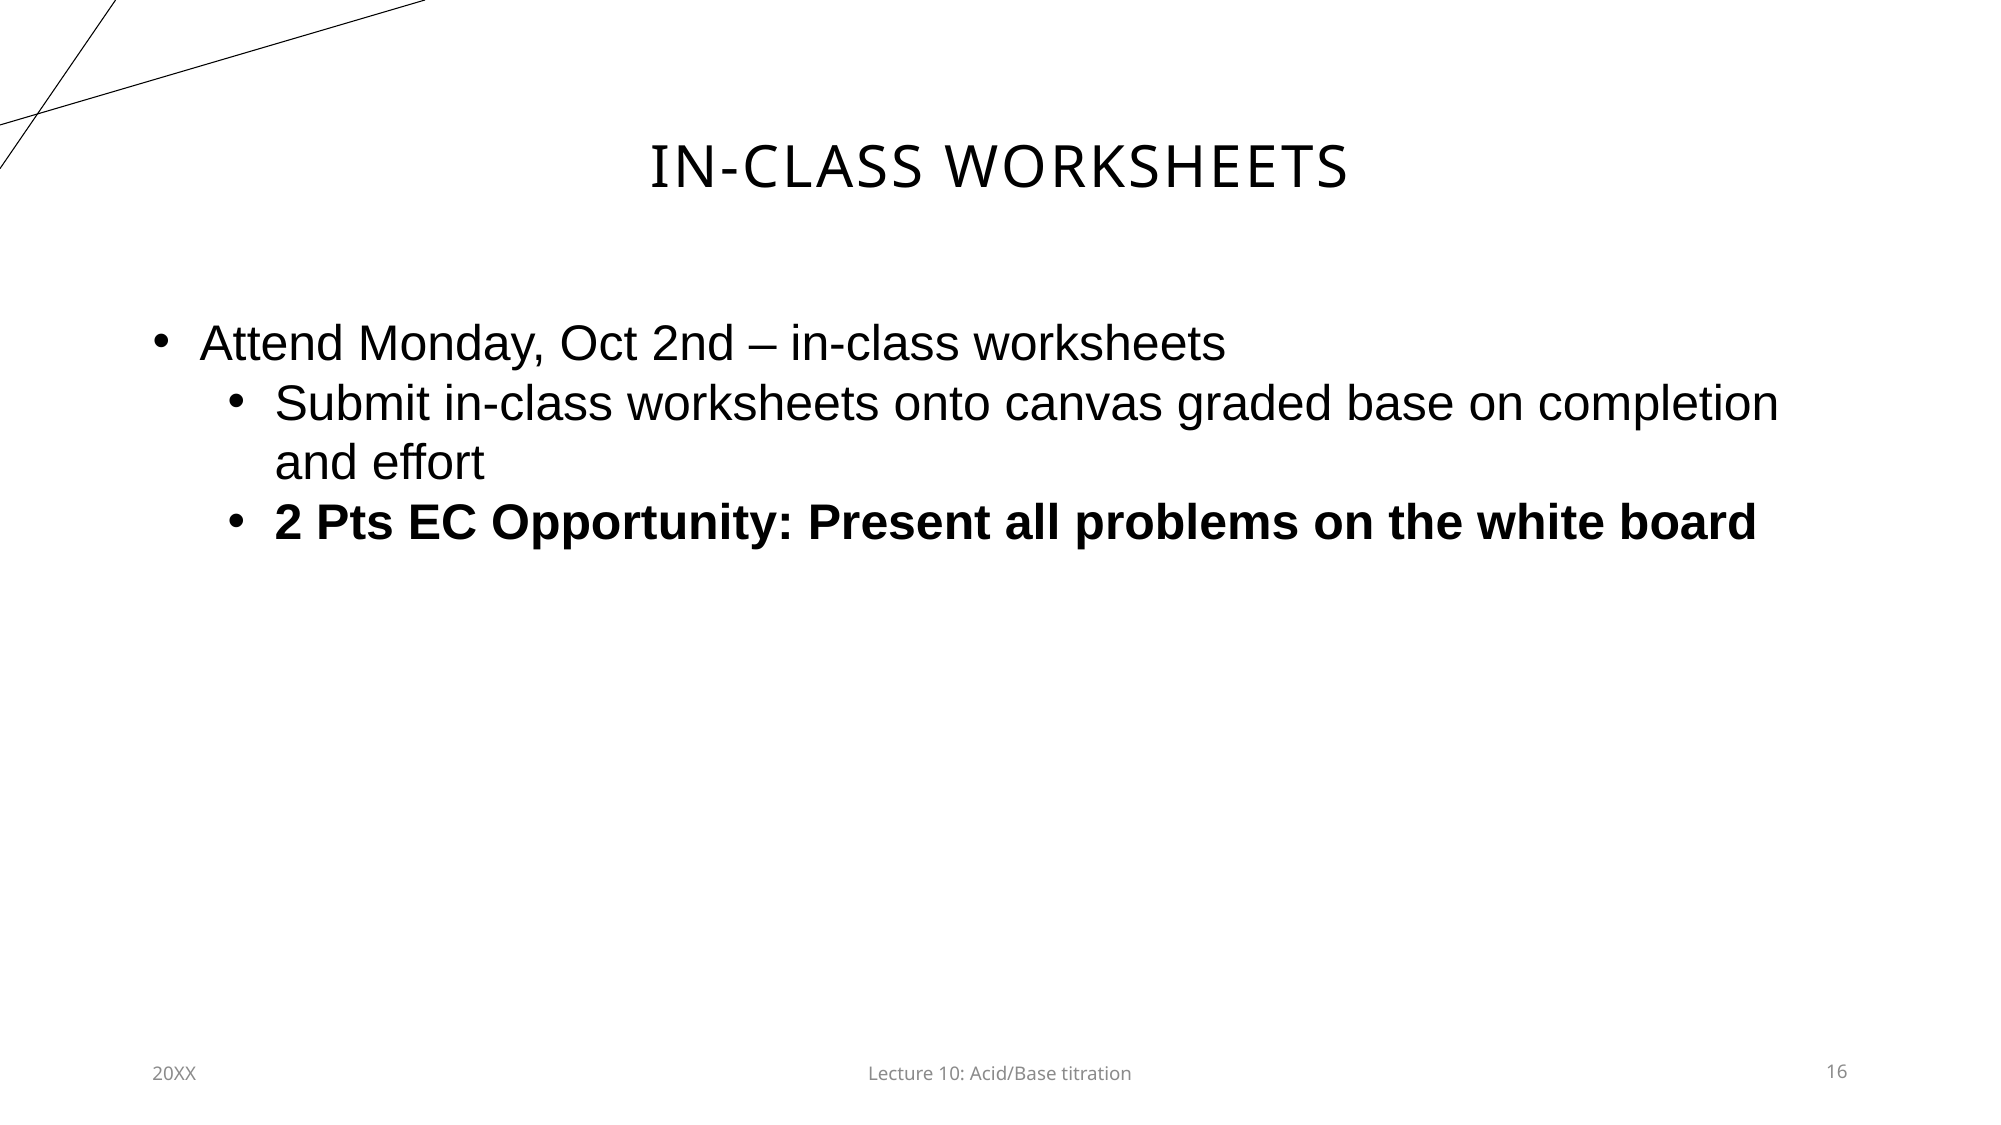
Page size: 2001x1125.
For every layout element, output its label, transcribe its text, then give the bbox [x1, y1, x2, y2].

text_box Attend Monday, Oct 2nd – in-class worksheets Submit in-class worksheets onto canvas graded base on completion and effort 2 Pts EC Opportunity: Present all problems on the white board [137, 302, 1858, 558]
slide_number 20XX [137, 1042, 588, 1103]
slide_number 16 [1412, 1042, 1863, 1103]
title In-class worksheets [137, 59, 1863, 278]
footer Lecture 10: Acid/Base titration​ [662, 1042, 1338, 1103]
